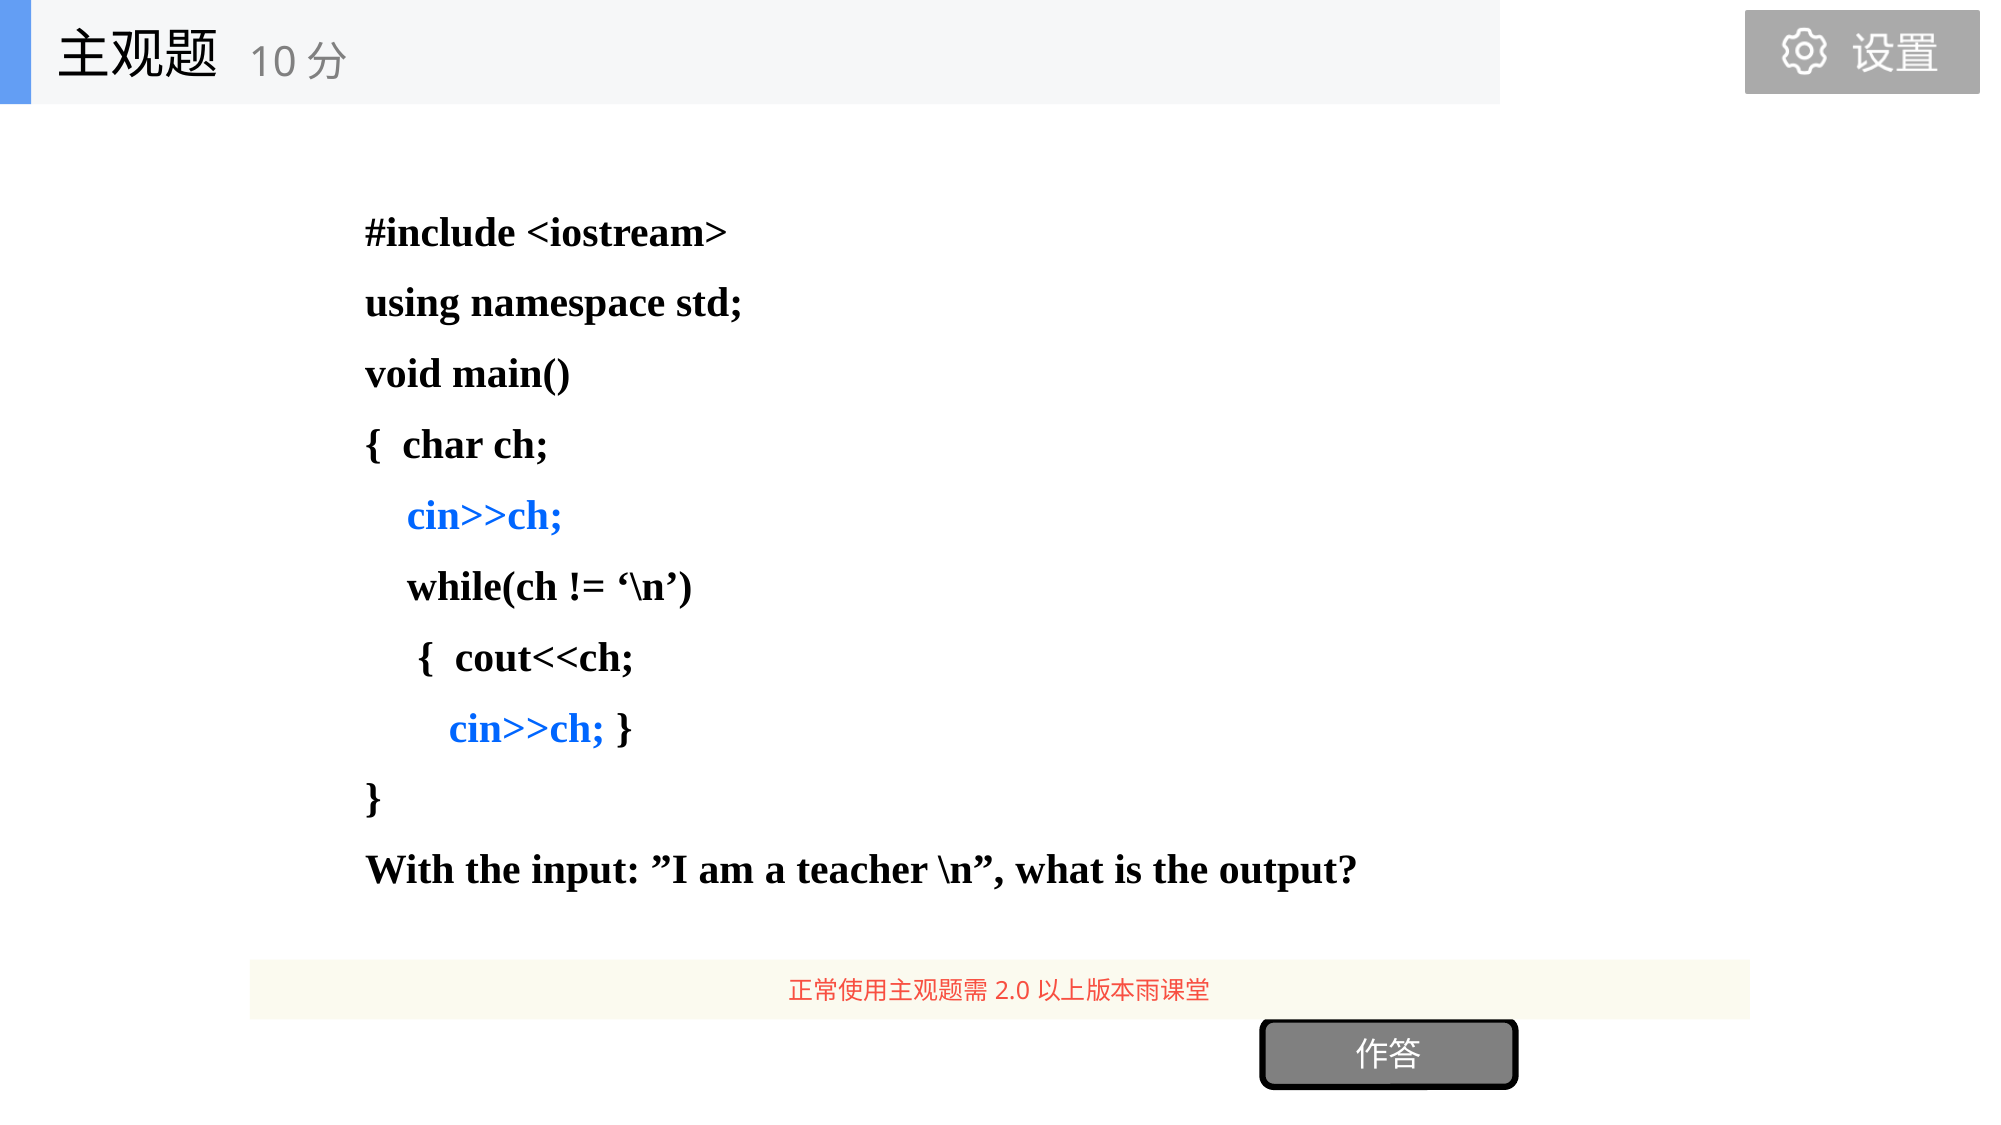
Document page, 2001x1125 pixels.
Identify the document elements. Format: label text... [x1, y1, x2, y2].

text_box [0, 0, 1500, 105]
text_box #include <iostream> using namespace std; void main() { char ch; cin>>ch; while(ch != ‘\n’) { cout<<ch; cin>>ch; } } With the input: ”I am a teacher \n”, what is the output? [350, 77, 1551, 959]
picture [1745, 10, 1980, 94]
text_box 正常使用主观题需2.0以上版本雨课堂 [249, 959, 1751, 1020]
text_box 作答 [1261, 1020, 1517, 1088]
